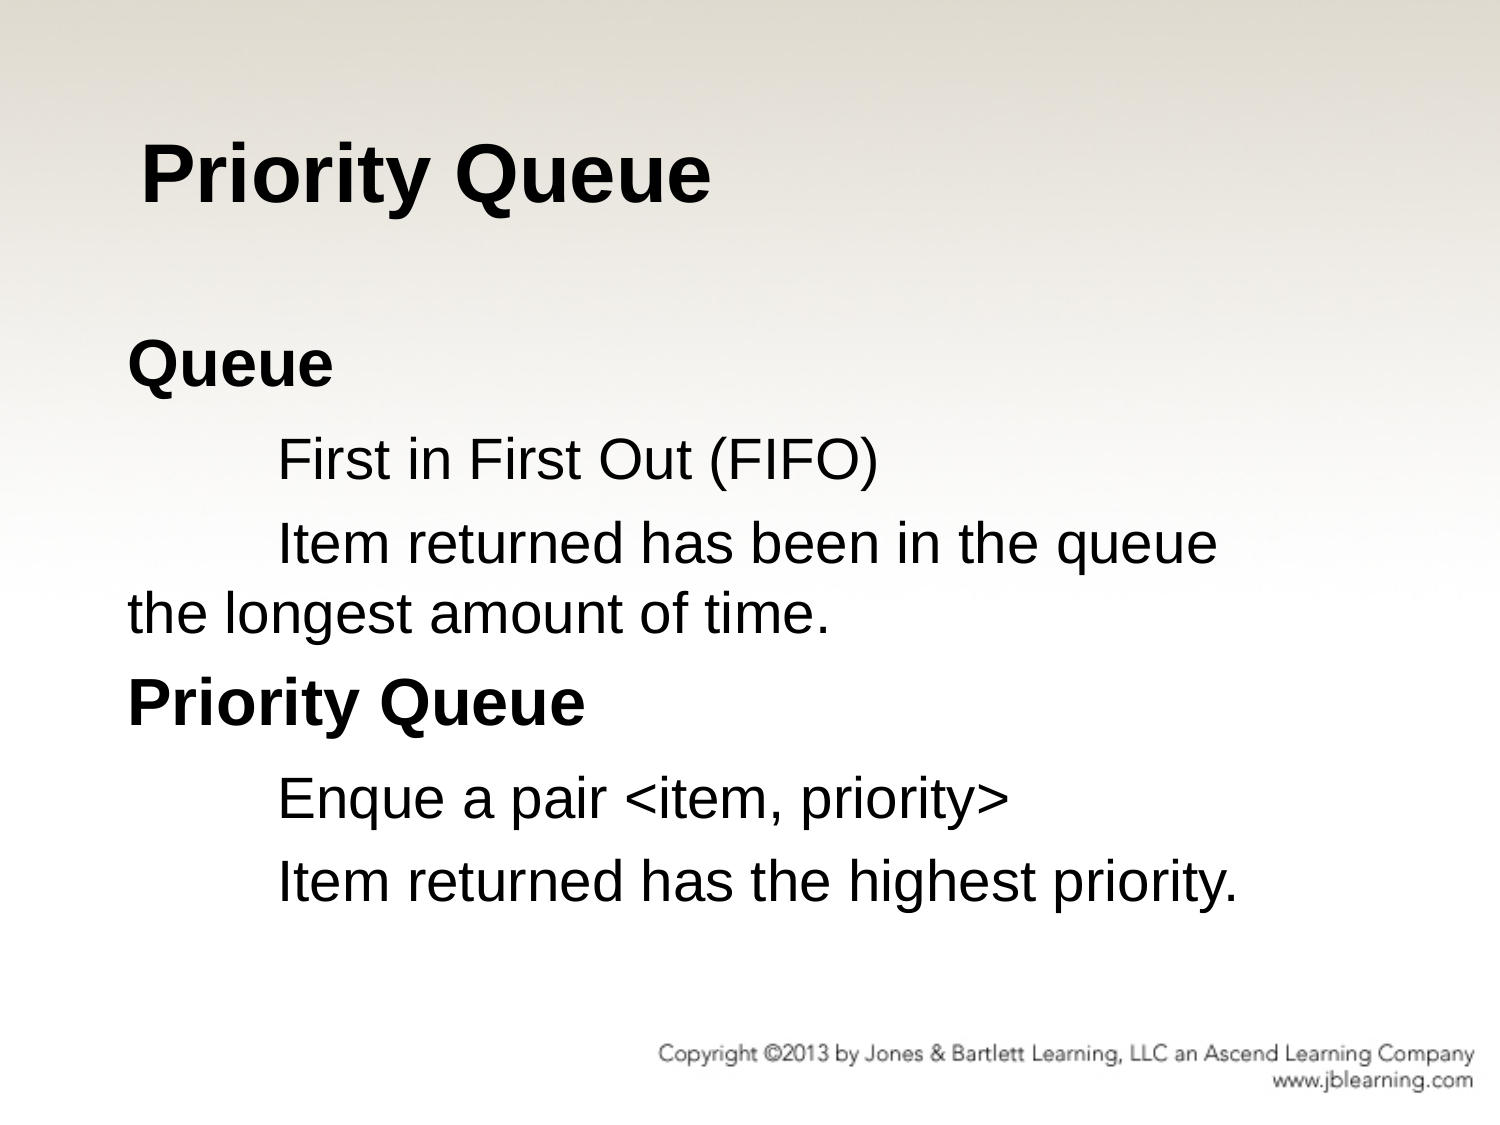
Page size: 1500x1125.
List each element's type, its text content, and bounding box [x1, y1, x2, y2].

list Queue First in First Out (FIFO) Item returned has been in the queue the longest amount of time. Priority Queue Enque a pair <item, priority> Item returned has the highest priority. [112, 312, 1388, 988]
title Priority Queue [125, 99, 1388, 238]
picture [0, 0, 1500, 1125]
